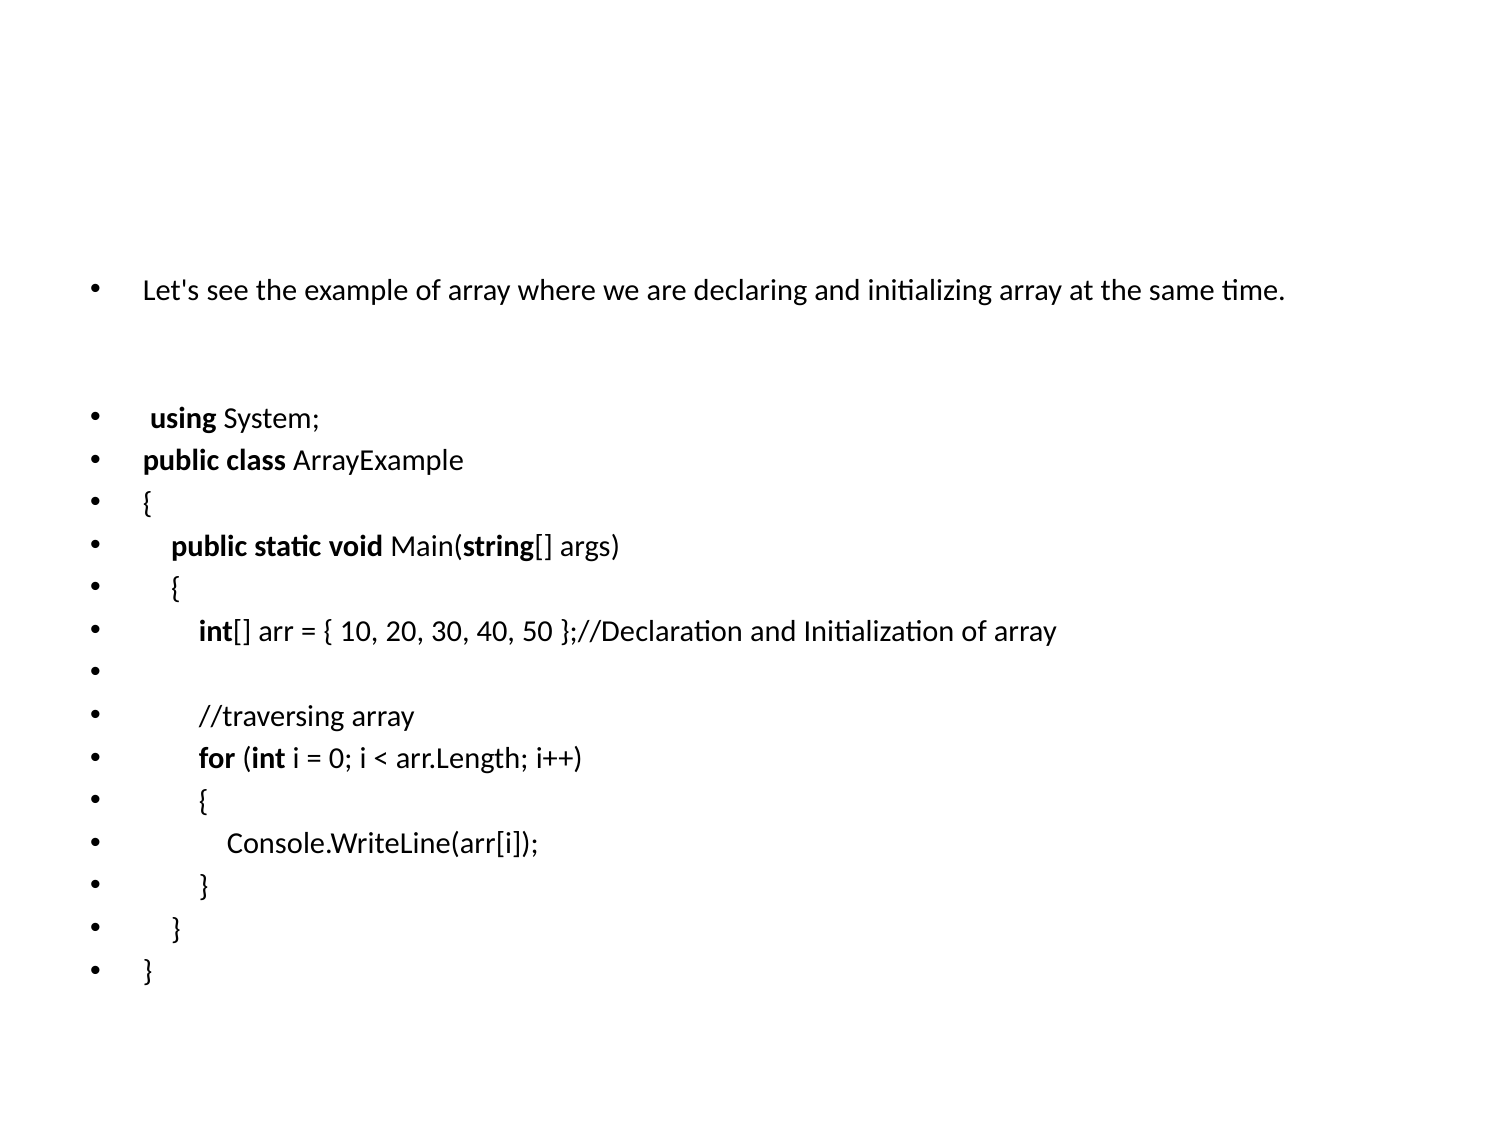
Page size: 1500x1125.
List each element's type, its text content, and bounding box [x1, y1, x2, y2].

list Let's see the example of array where we are declaring and initializing array at the same time. using System; public class ArrayExample { public static void Main(string[] args) { int[] arr = { 10, 20, 30, 40, 50 };//Declaration and Initialization of array //traversing array for (int i = 0; i < arr.Length; i++) { Console.WriteLine(arr[i]); } } } [75, 262, 1425, 1005]
